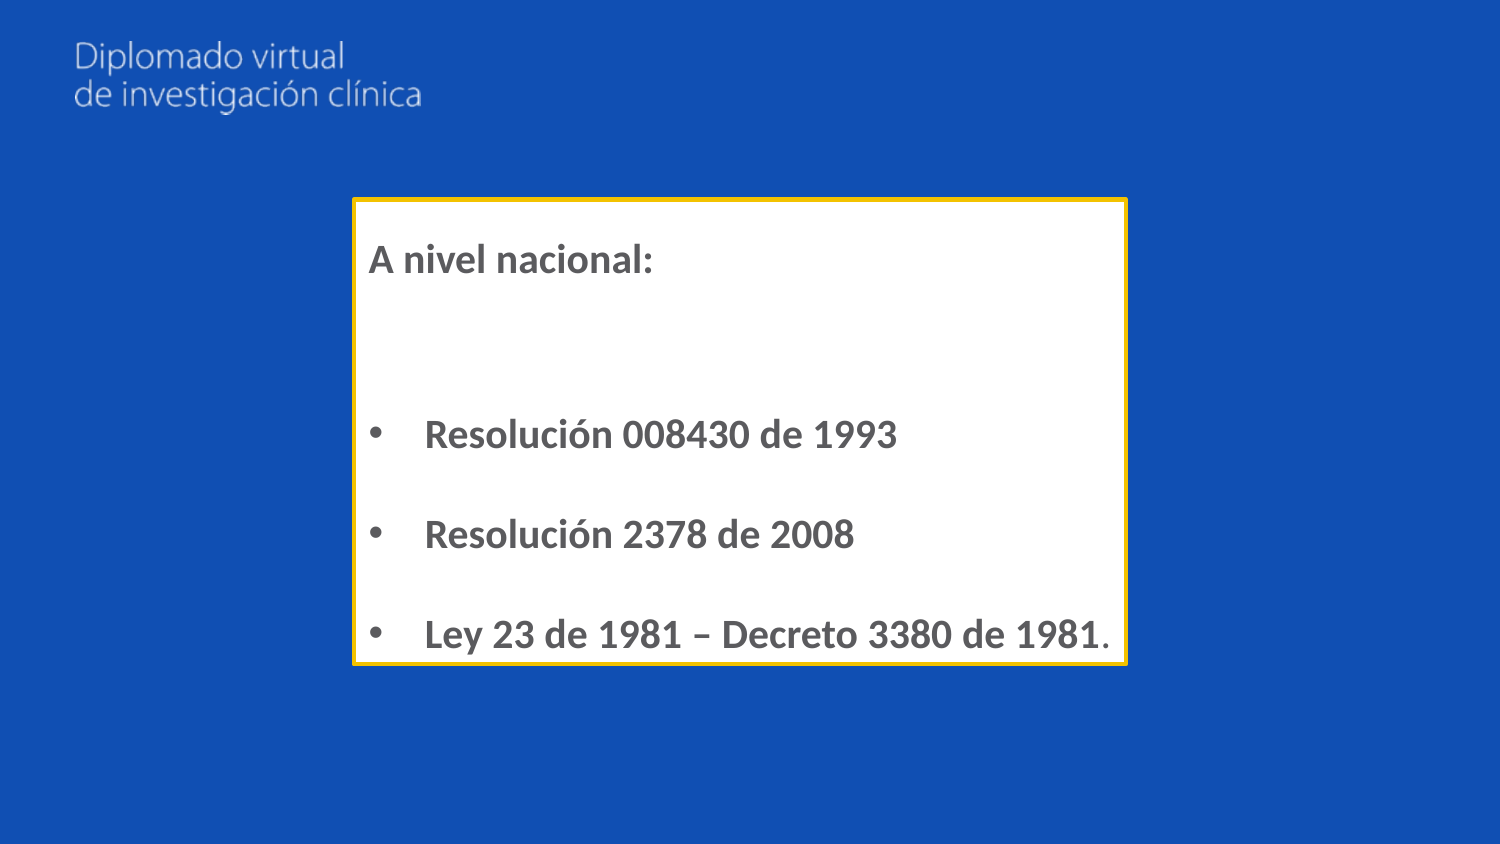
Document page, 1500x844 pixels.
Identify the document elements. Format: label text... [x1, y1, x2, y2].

text_box A nivel nacional: Resolución 008430 de 1993 Resolución 2378 de 2008 Ley 23 de 1981 – Decreto 3380 de 1981. [352, 197, 1128, 666]
picture [75, 41, 421, 115]
